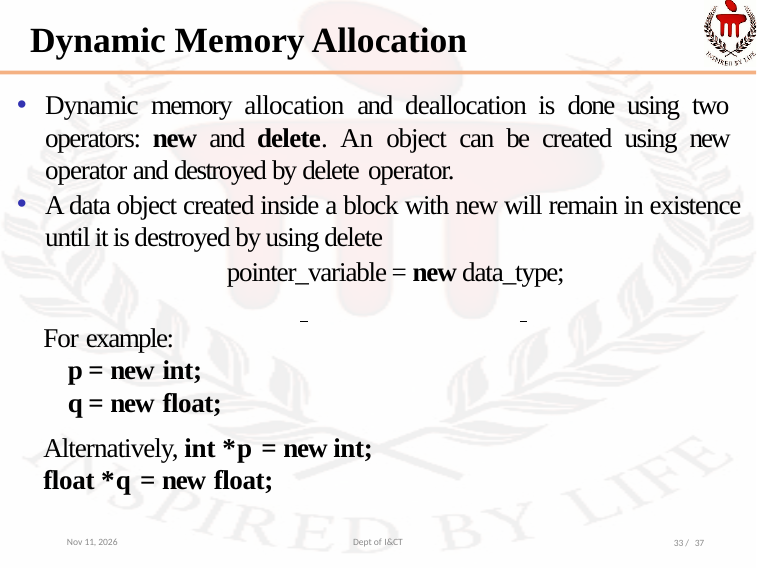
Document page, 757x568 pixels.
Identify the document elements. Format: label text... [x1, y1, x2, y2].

text_box For example: p =new int; q =new float; Alternatively, int *p =new int; float *q =new float; [37, 318, 414, 496]
title Dynamic Memory Allocation [15, 11, 705, 71]
slide_number 12-Nov-21 [51, 526, 223, 557]
text_box Dynamic memory allocation and deallocation is done using two operators: new and delete. An object can be created using new operator and destroyed by delete operator. A data object created inside a block with new will remain in existence until it is destroyed by using delete pointer_variable = new data_type; [15, 85, 741, 287]
footer Dept of I&CT [250, 526, 506, 557]
picture [704, 0, 757, 67]
slide_number 33 / 37 [534, 376, 705, 568]
